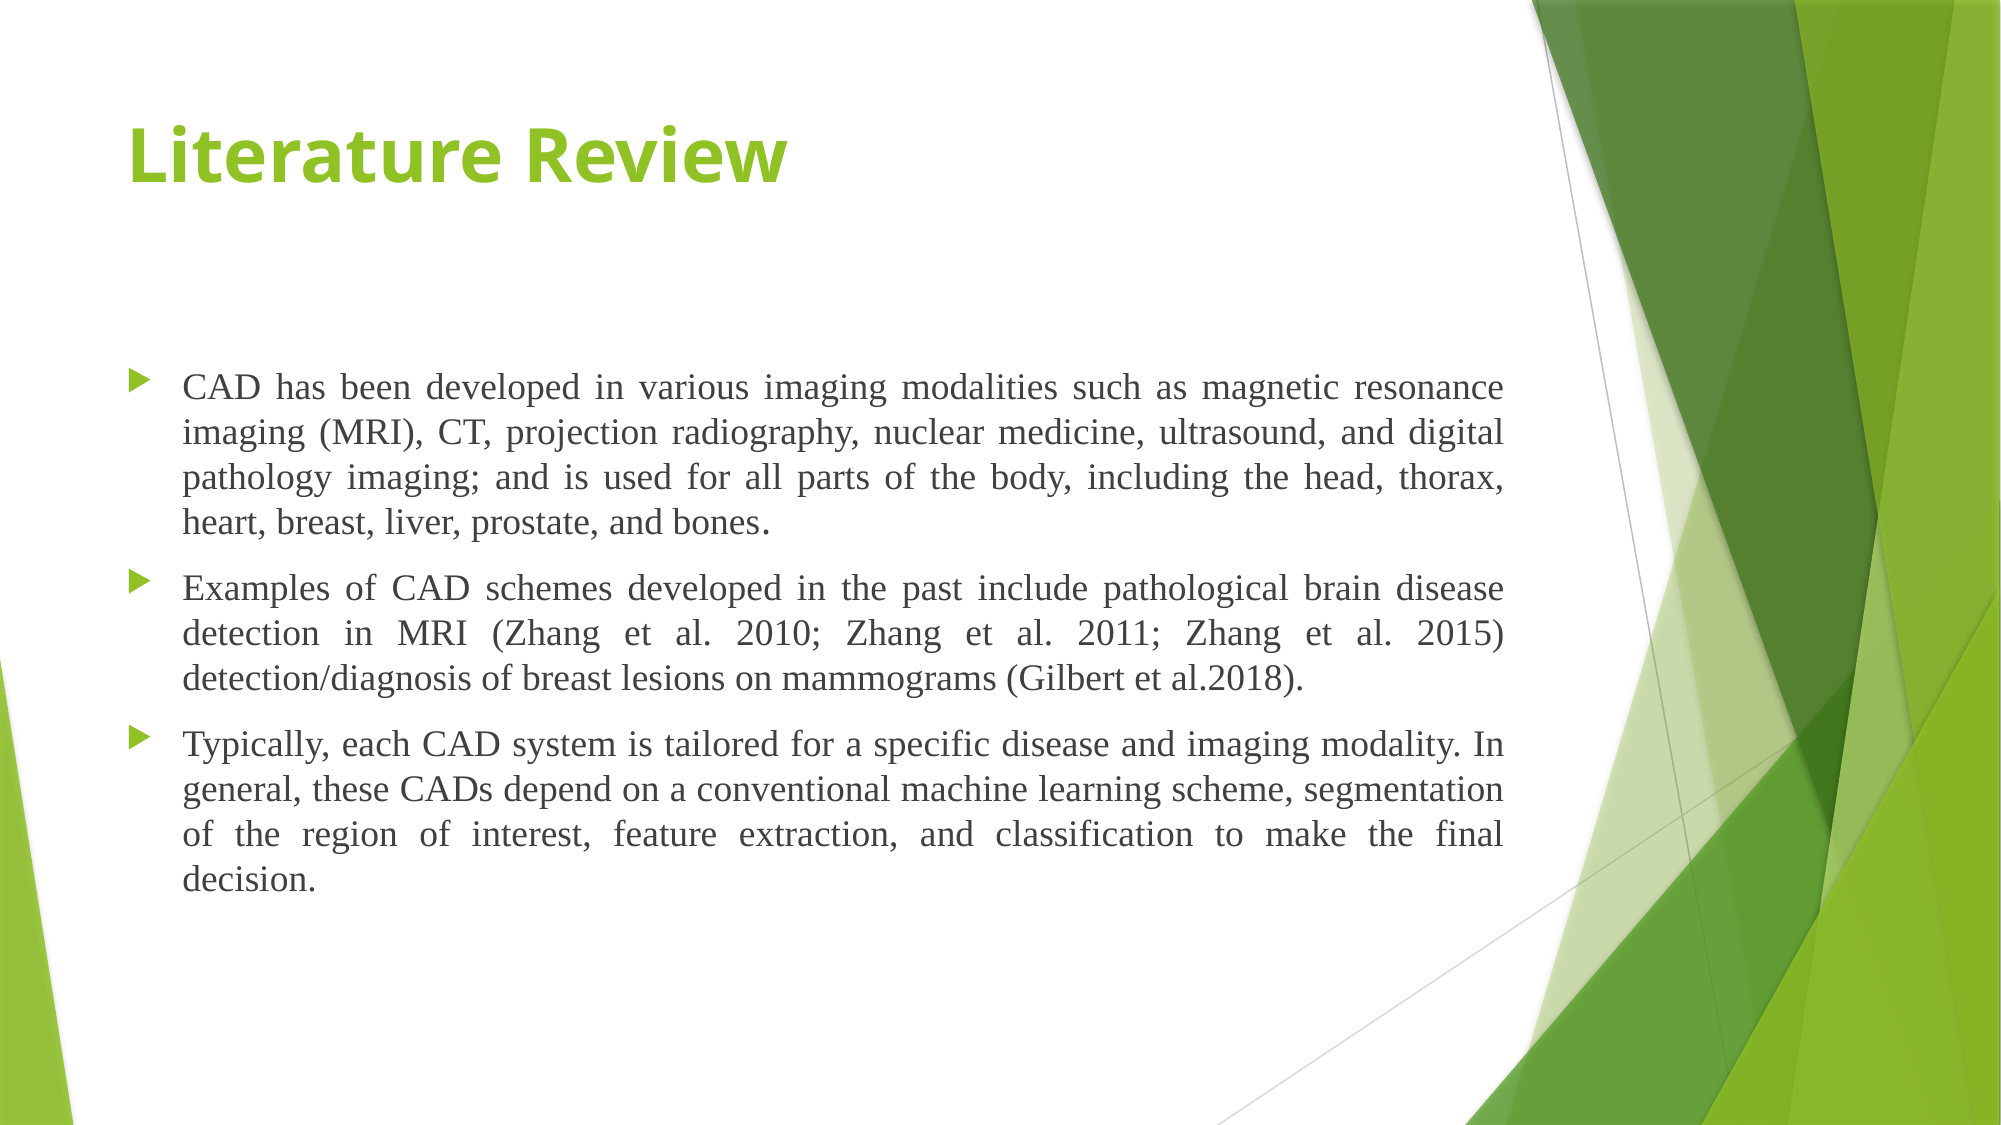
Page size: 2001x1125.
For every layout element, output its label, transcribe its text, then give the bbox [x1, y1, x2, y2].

title Literature Review [111, 99, 1522, 317]
list CAD has been developed in various imaging modalities such as magnetic resonance imaging (MRI), CT, projection radiography, nuclear medicine, ultrasound, and digital pathology imaging; and is used for all parts of the body, including the head, thorax, heart, breast, liver, prostate, and bones. Examples of CAD schemes developed in the past include pathological brain disease detection in MRI (Zhang et al. 2010; Zhang et al. 2011; Zhang et al. 2015) detection/diagnosis of breast lesions on mammograms (Gilbert et al.2018). Typically, each CAD system is tailored for a specific disease and imaging modality. In general, these CADs depend on a conventional machine learning scheme, segmentation of the region of interest, feature extraction, and classification to make the final decision. [111, 354, 1522, 992]
